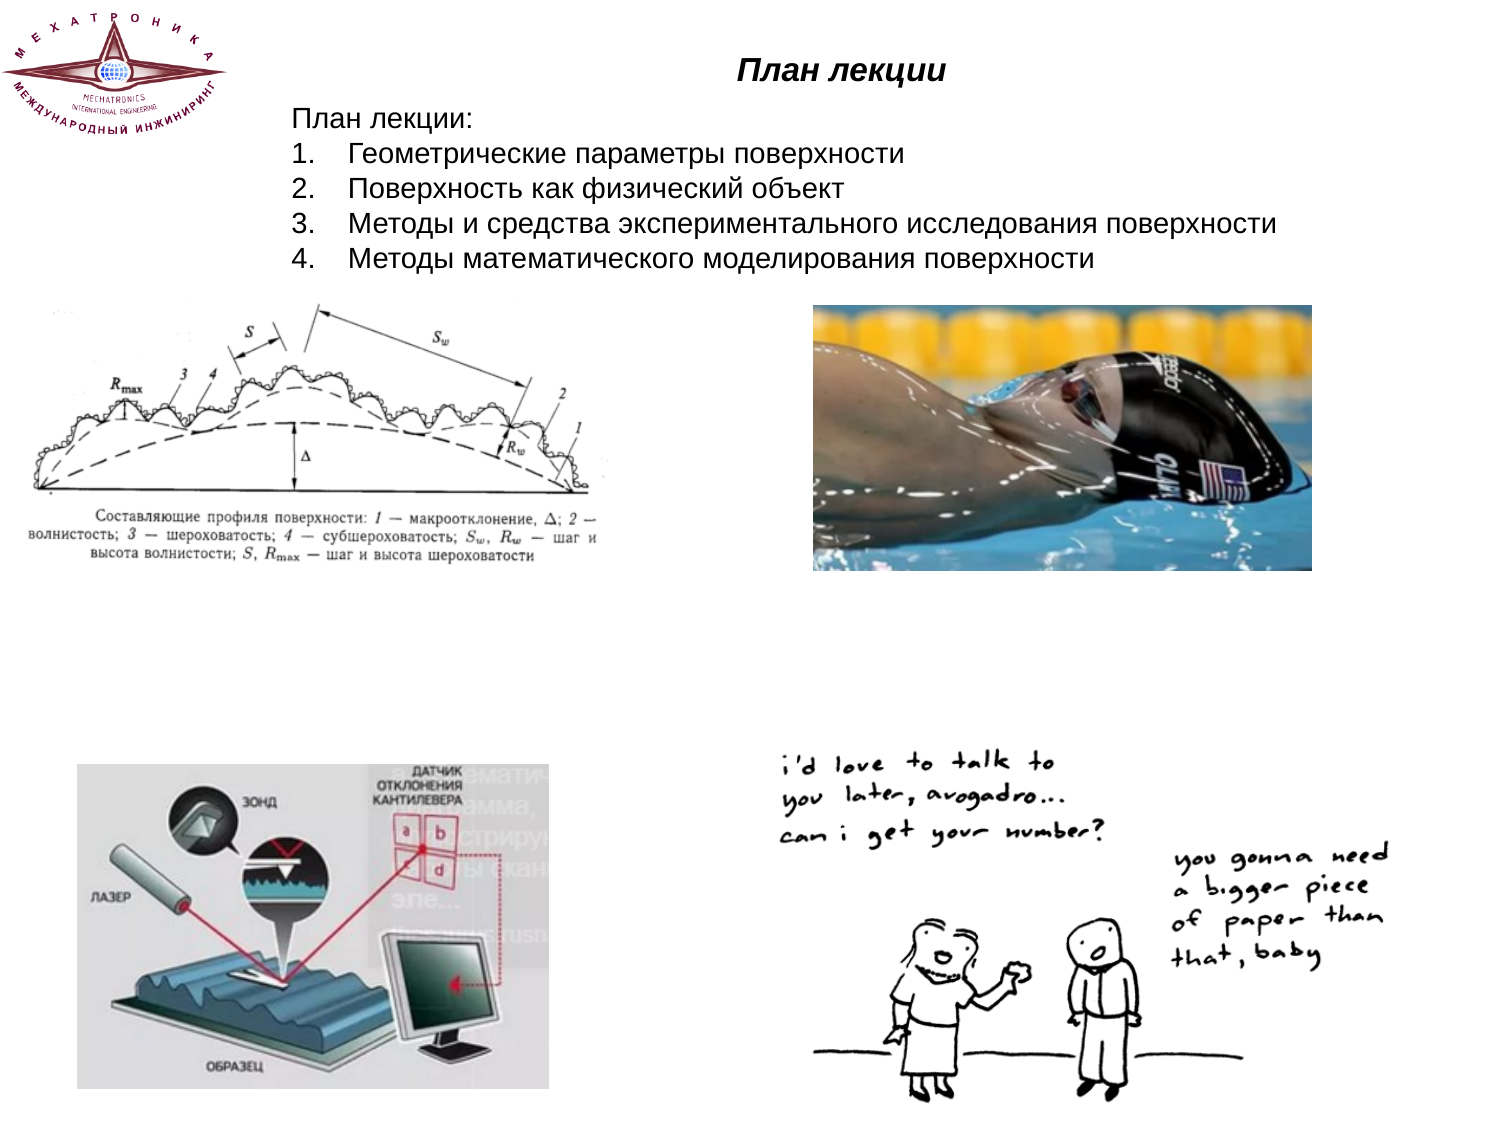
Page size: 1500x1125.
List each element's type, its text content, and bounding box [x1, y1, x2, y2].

text_box План лекции [232, 34, 1457, 101]
picture [0, 0, 228, 134]
picture [812, 304, 1312, 571]
picture [18, 298, 608, 571]
picture [774, 742, 1406, 1111]
picture [77, 764, 550, 1089]
text_box План лекции: Геометрические параметры поверхности Поверхность как физический объект Методы и средства экспериментального исследования поверхности Методы математического моделирования поверхности [276, 91, 1500, 282]
